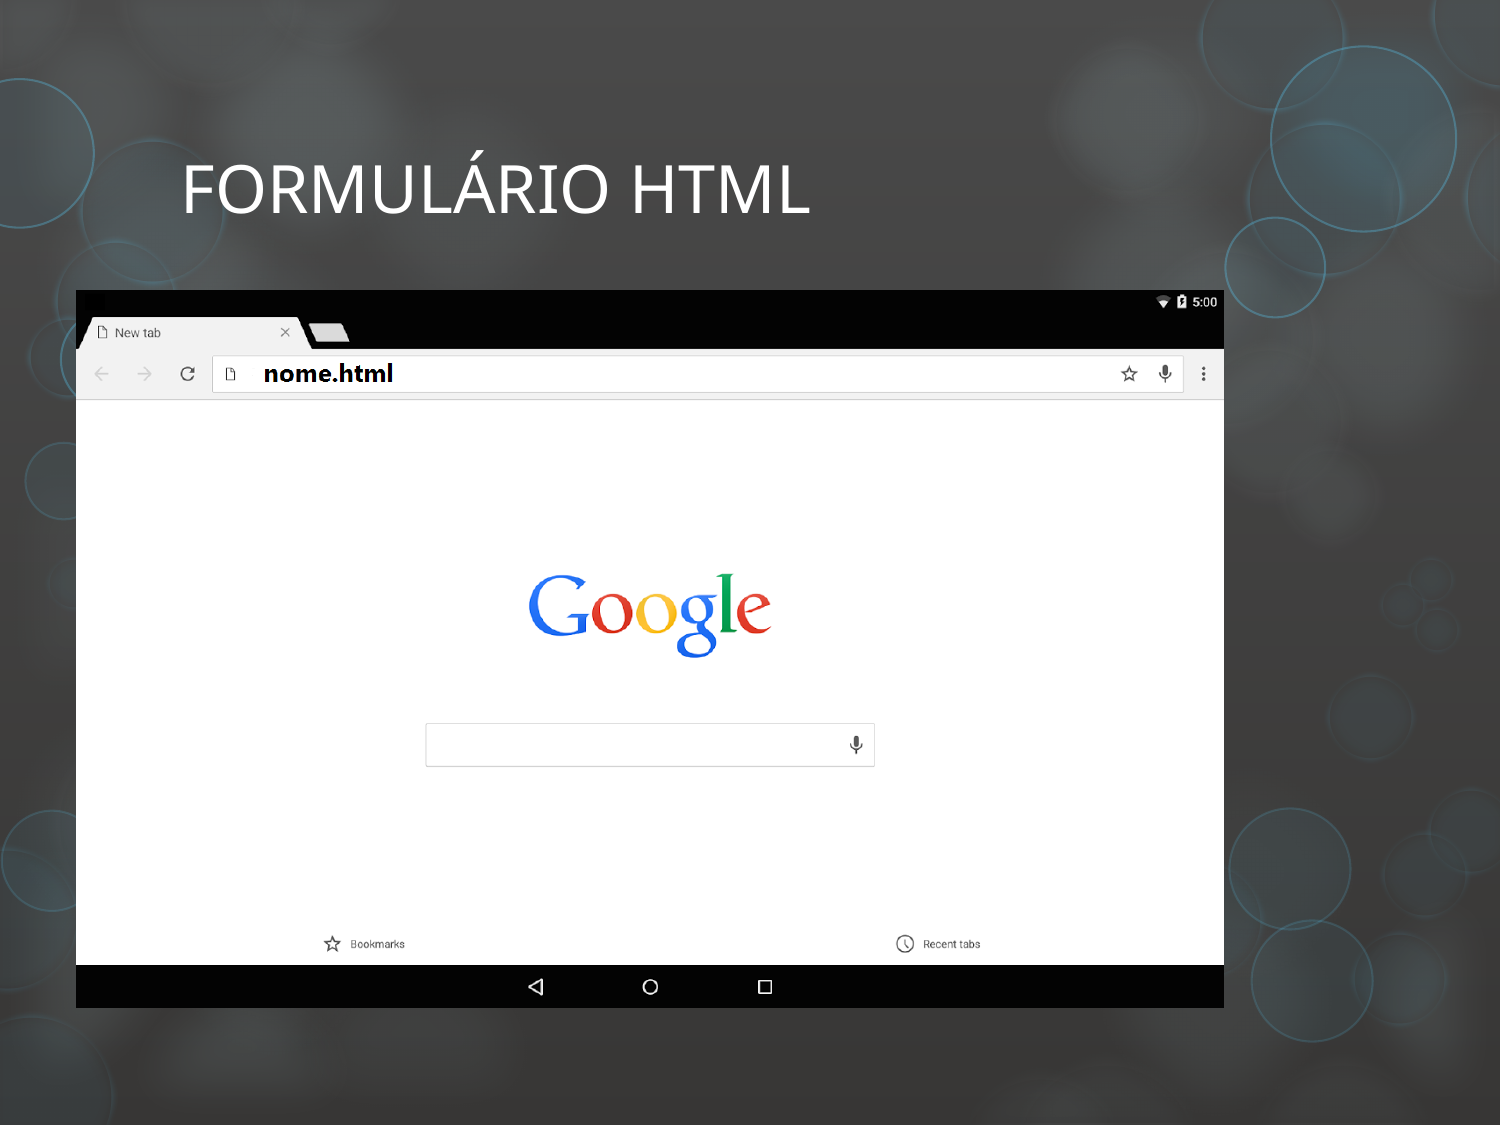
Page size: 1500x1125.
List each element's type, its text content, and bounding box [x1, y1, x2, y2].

picture [76, 290, 1225, 1009]
title FORMULÁRIO HTML [165, 110, 1335, 263]
